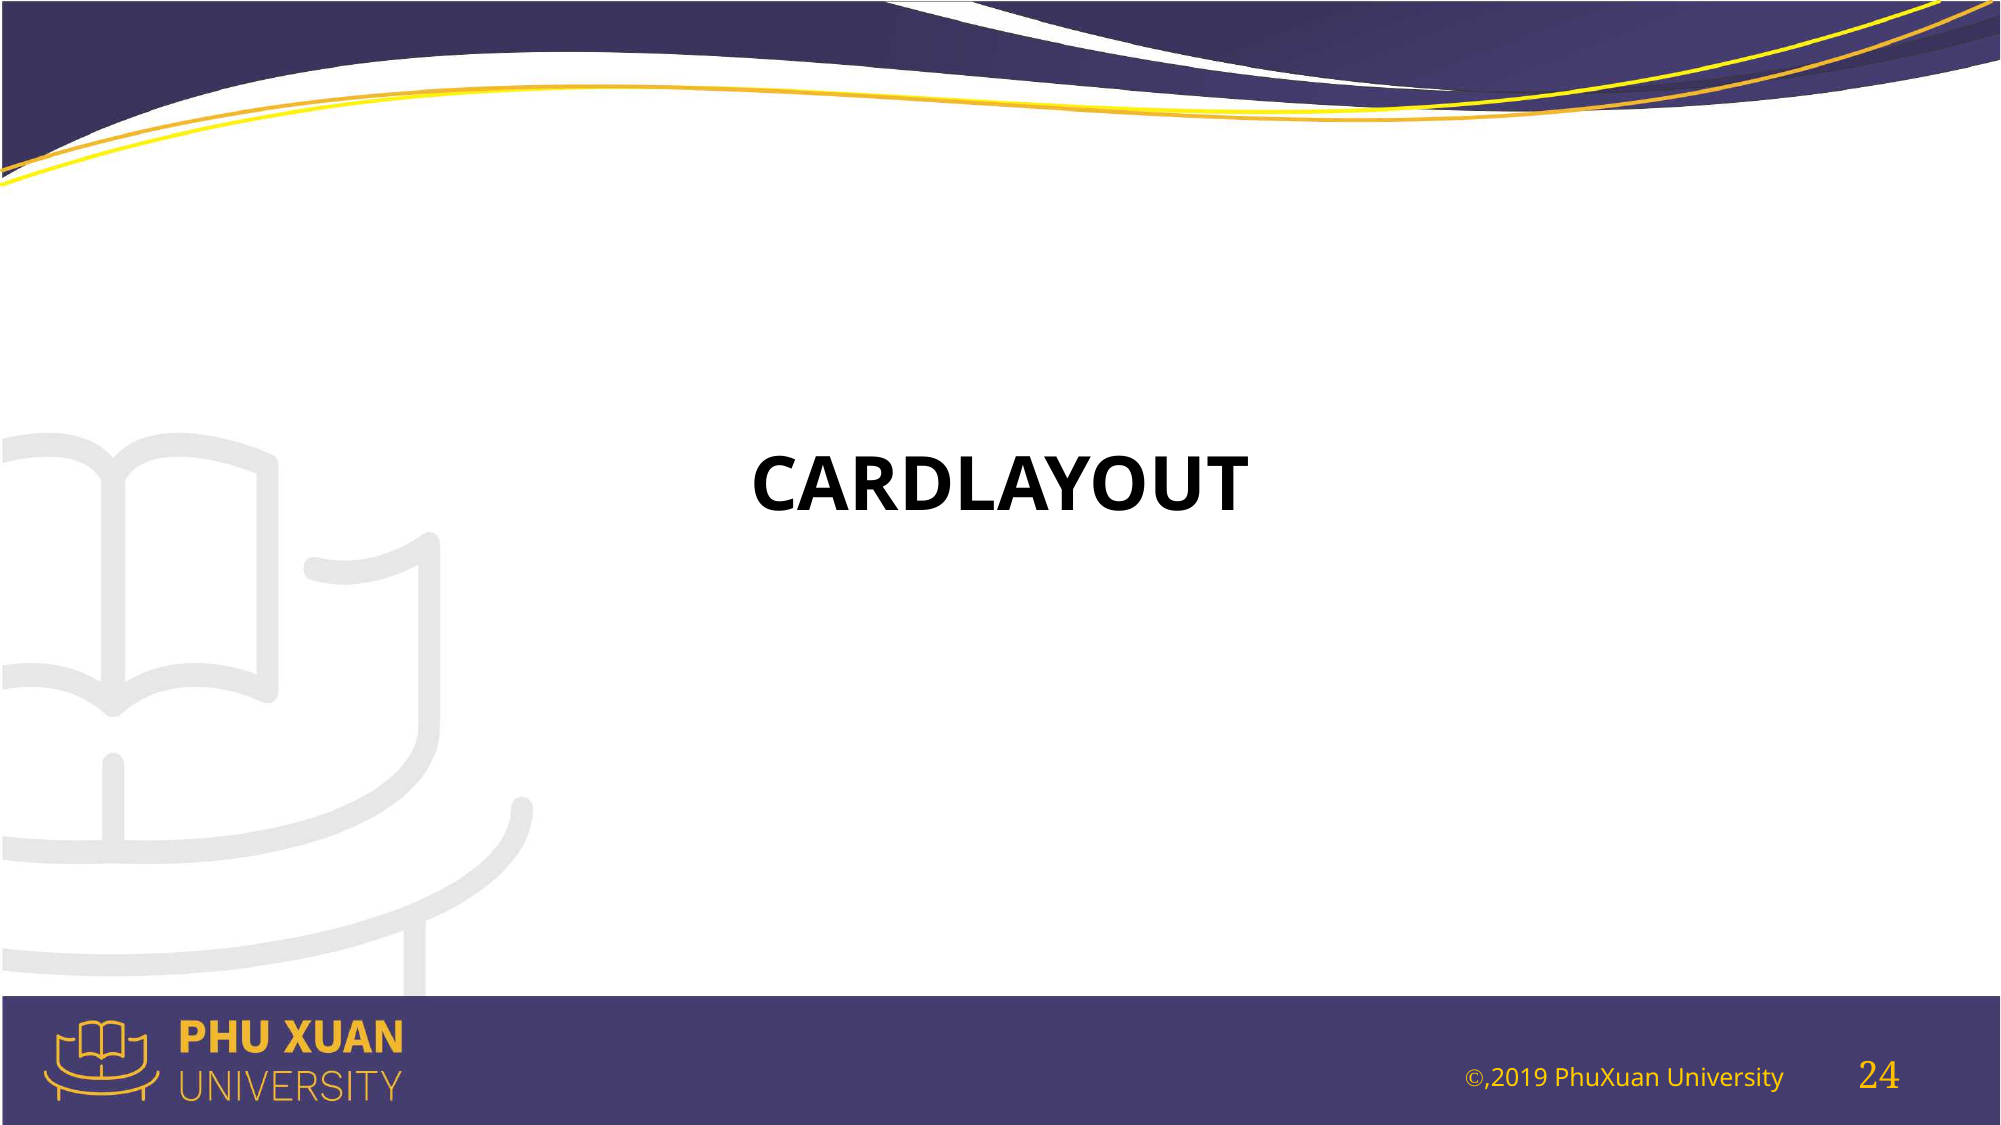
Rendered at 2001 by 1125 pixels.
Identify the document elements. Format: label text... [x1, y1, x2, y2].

picture [0, 0, 2001, 1125]
slide_number 24 [1733, 1042, 1900, 1103]
list CARDLAYOUT [99, 322, 1900, 669]
